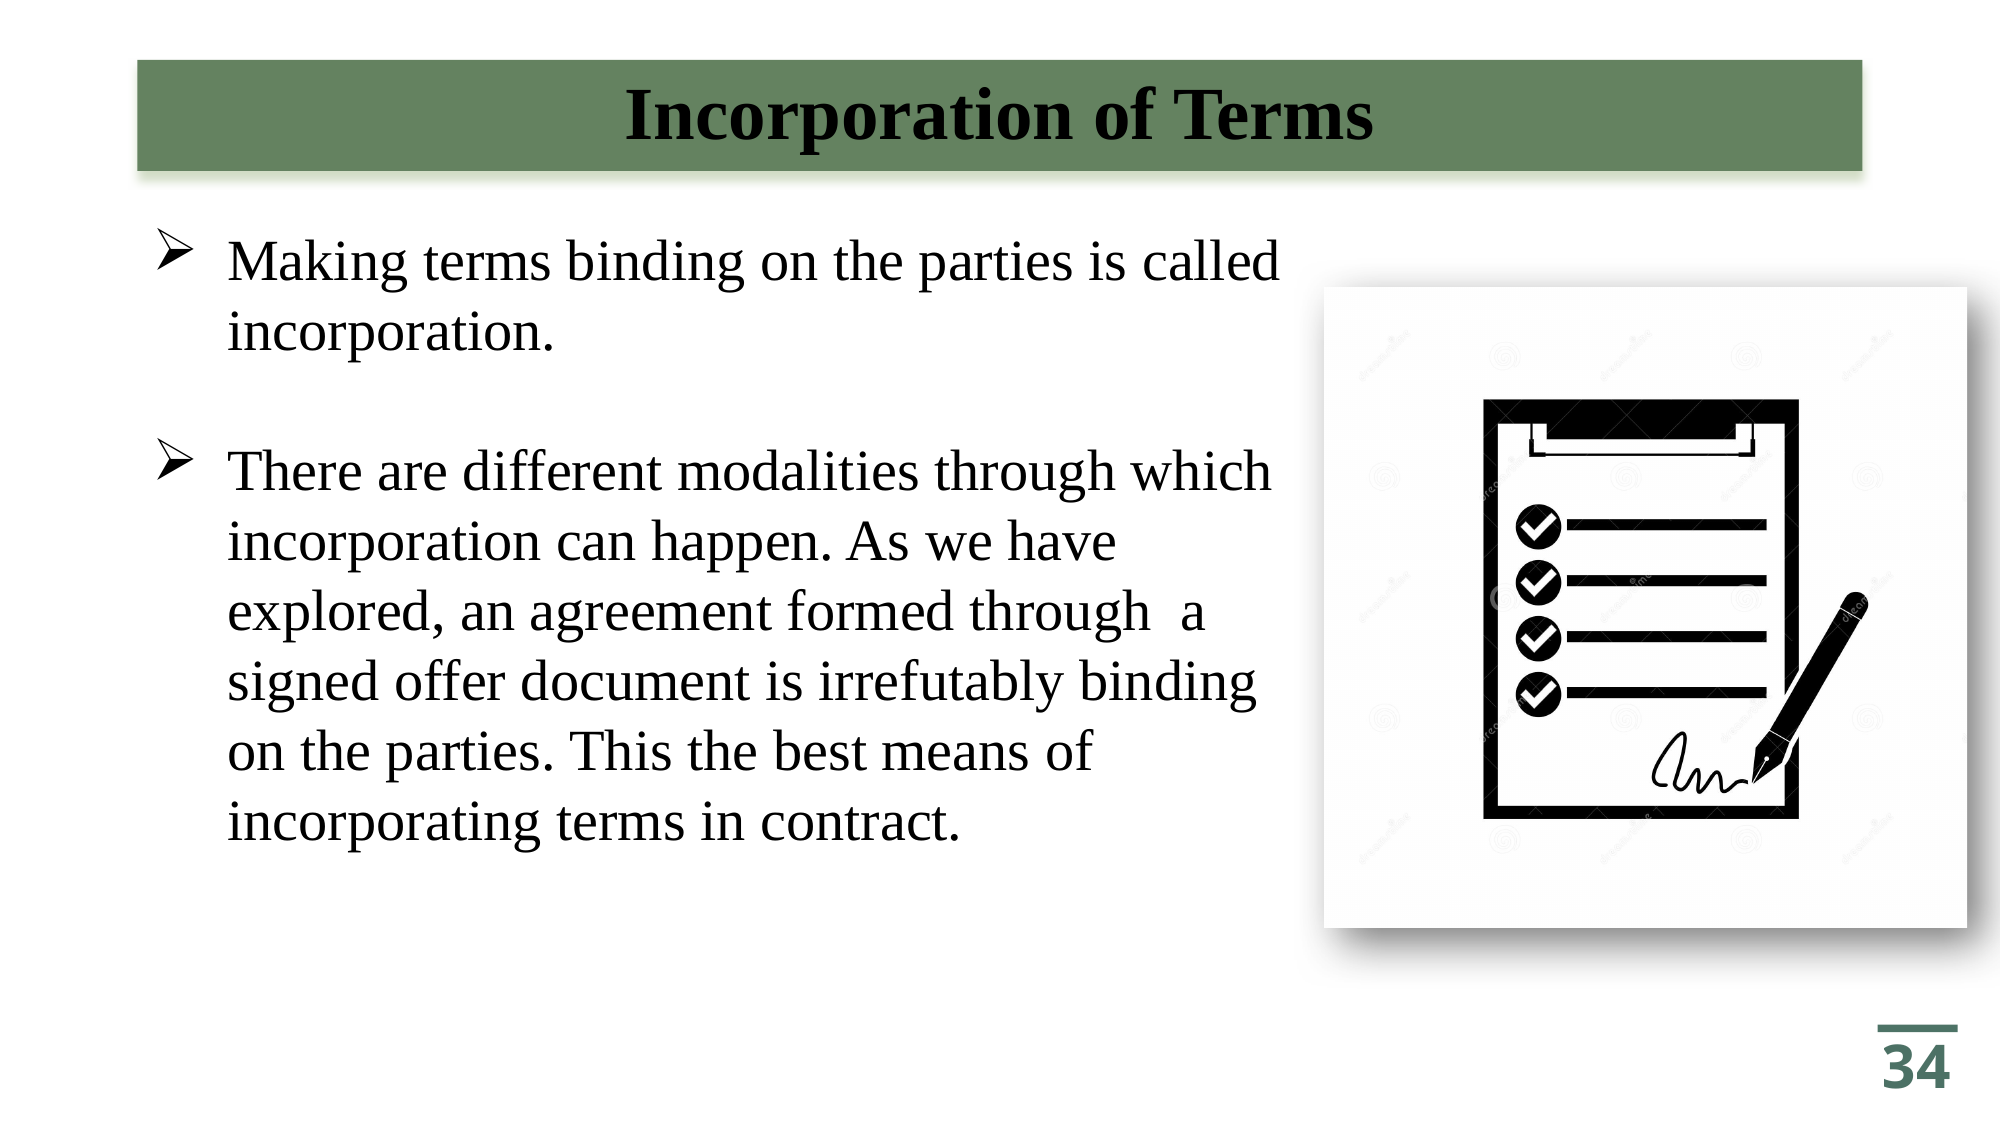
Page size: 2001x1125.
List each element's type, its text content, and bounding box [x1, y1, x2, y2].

picture [1324, 287, 1968, 928]
text_box Making terms binding on the parties is called incorporation. There are different modalities through which incorporation can happen. As we have explored, an agreement formed through a signed offer document is irrefutably binding on the parties. This the best means of incorporating terms in contract. [137, 214, 1300, 860]
title Incorporation of Terms [137, 59, 1863, 171]
slide_number 34 [1861, 1013, 1972, 1125]
